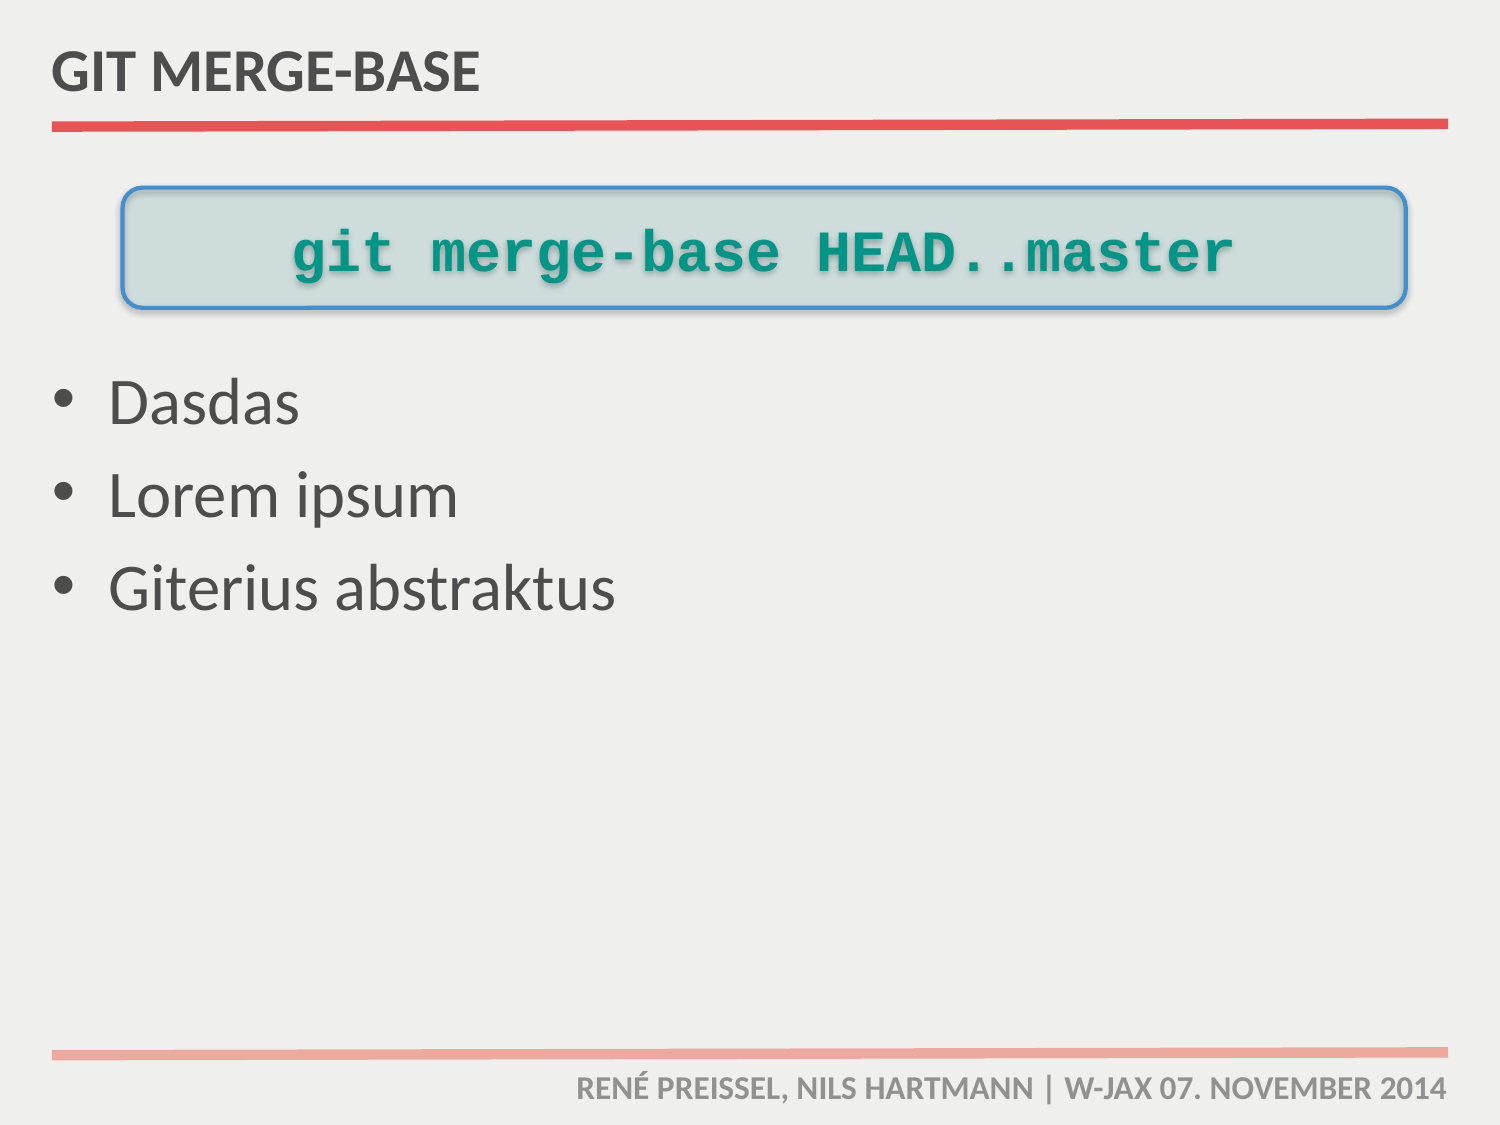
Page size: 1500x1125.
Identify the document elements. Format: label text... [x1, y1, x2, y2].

list Dasdas Lorem ipsum Giterius abstraktus [51, 170, 1449, 1005]
text_box git merge-base HEAD..master [121, 186, 1407, 309]
title GIT MERGE-BASE [51, 30, 1449, 104]
